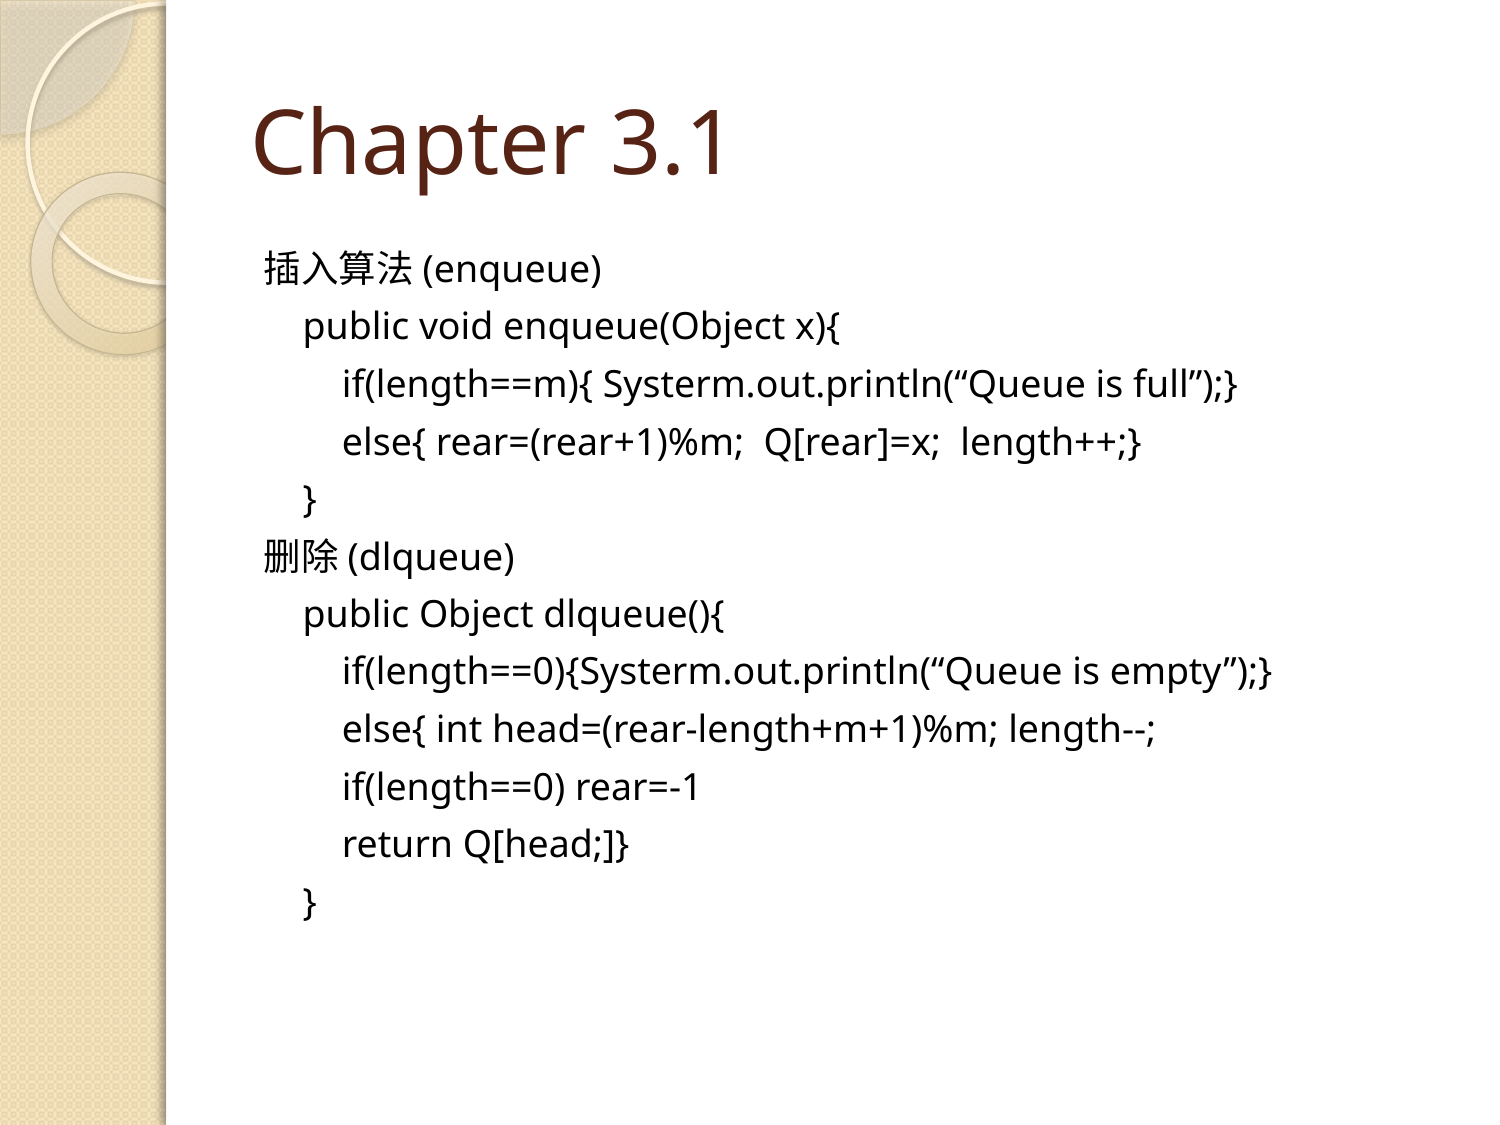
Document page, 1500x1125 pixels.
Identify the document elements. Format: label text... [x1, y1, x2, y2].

title Chapter 3.1 [235, 45, 1466, 233]
list 插入算法(enqueue) public void enqueue(Object x){ if(length==m){ Systerm.out.println(“Queue is full”);} else{ rear=(rear+1)%m; Q[rear]=x; length++;} } 删除(dlqueue) public Object dlqueue(){ if(length==0){Systerm.out.println(“Queue is empty”);} else{ int head=(rear-length+m+1)%m; length--; if(length==0) rear=-1 return Q[head;]} } [235, 237, 1466, 1025]
